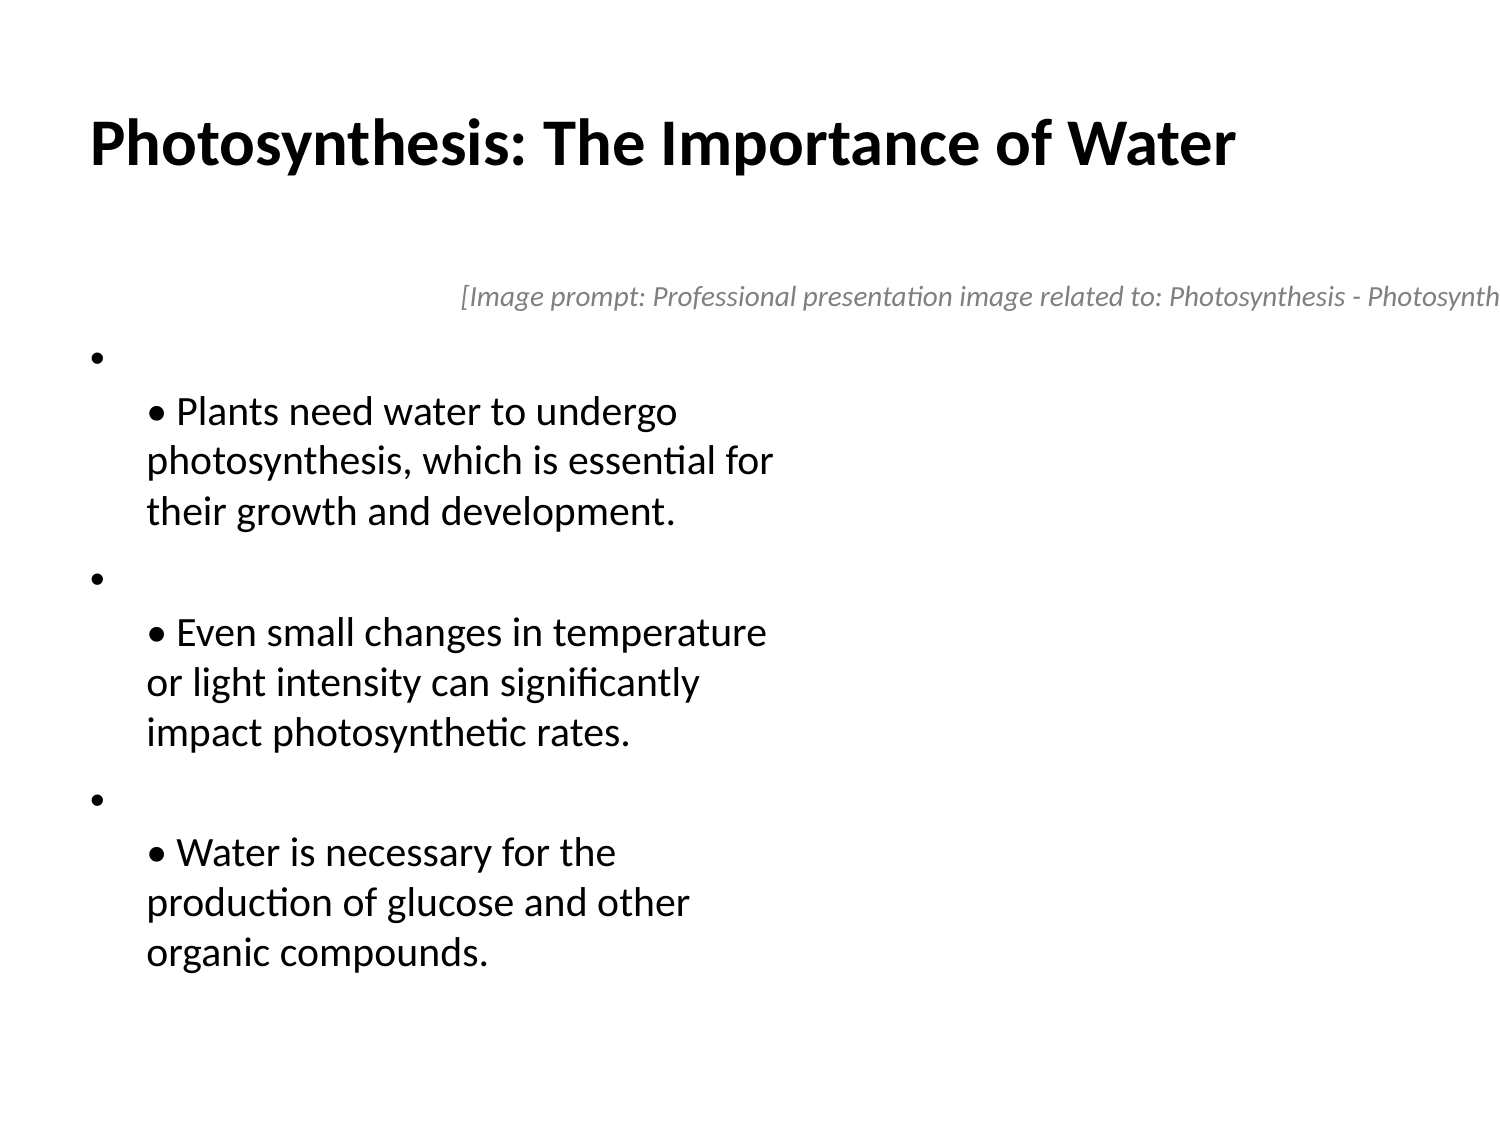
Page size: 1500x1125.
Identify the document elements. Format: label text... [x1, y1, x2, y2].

text_box [Image prompt: Professional presentation image related to: Photosynthesis - Photosynthesis: The Importance of Water] [445, 224, 1500, 320]
list • Plants need water to undergo photosynthesis, which is essential for their growth and development. • Even small changes in temperature or light intensity can significantly impact photosynthetic rates. • Water is necessary for the production of glucose and other organic compounds. [75, 224, 825, 900]
title Photosynthesis: The Importance of Water [75, 45, 1425, 224]
